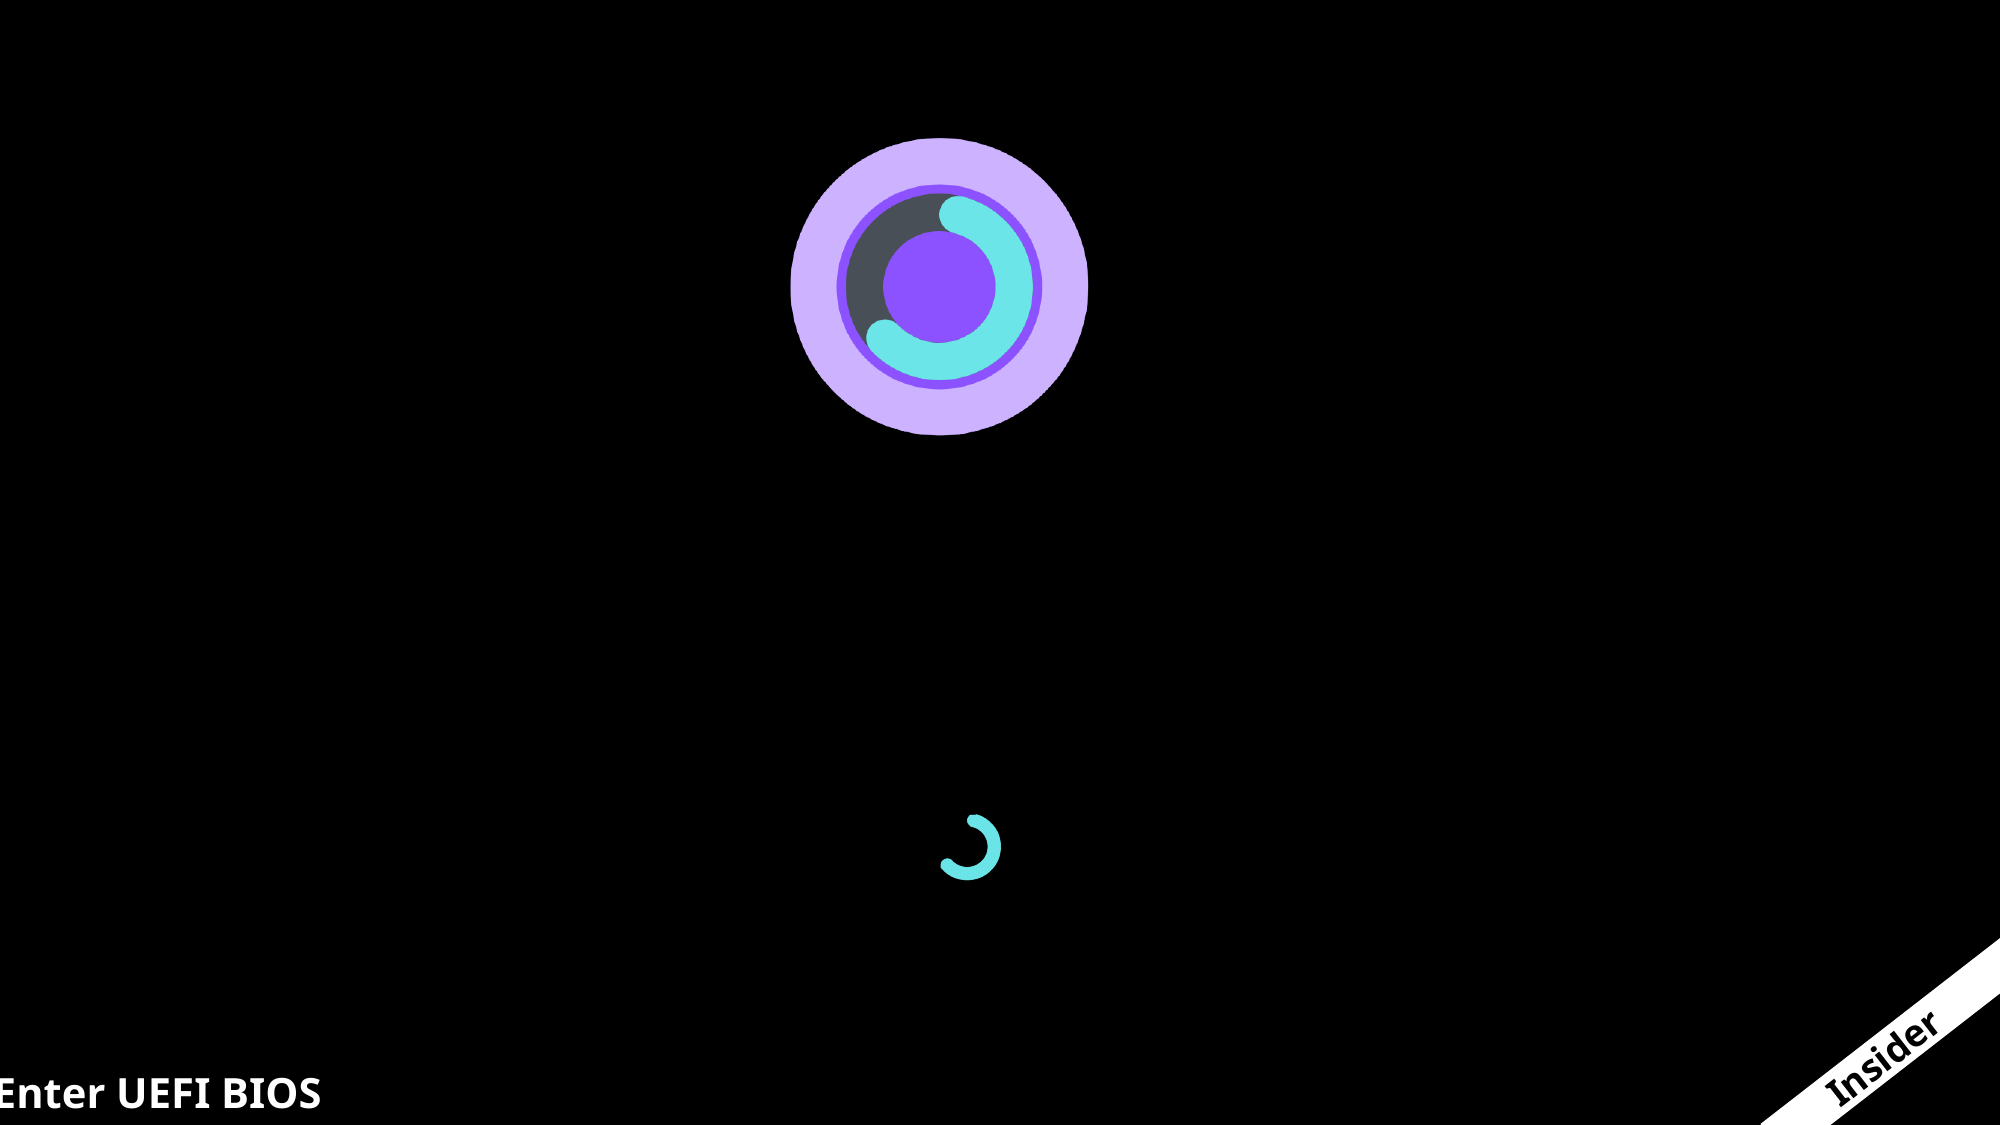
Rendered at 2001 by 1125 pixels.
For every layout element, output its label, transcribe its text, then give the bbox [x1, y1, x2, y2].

picture [752, 100, 1126, 473]
picture [899, 779, 1035, 914]
text_box Insiderer [1759, 936, 2000, 1125]
text_box Enter UEFI BIOS [0, 1059, 337, 1125]
